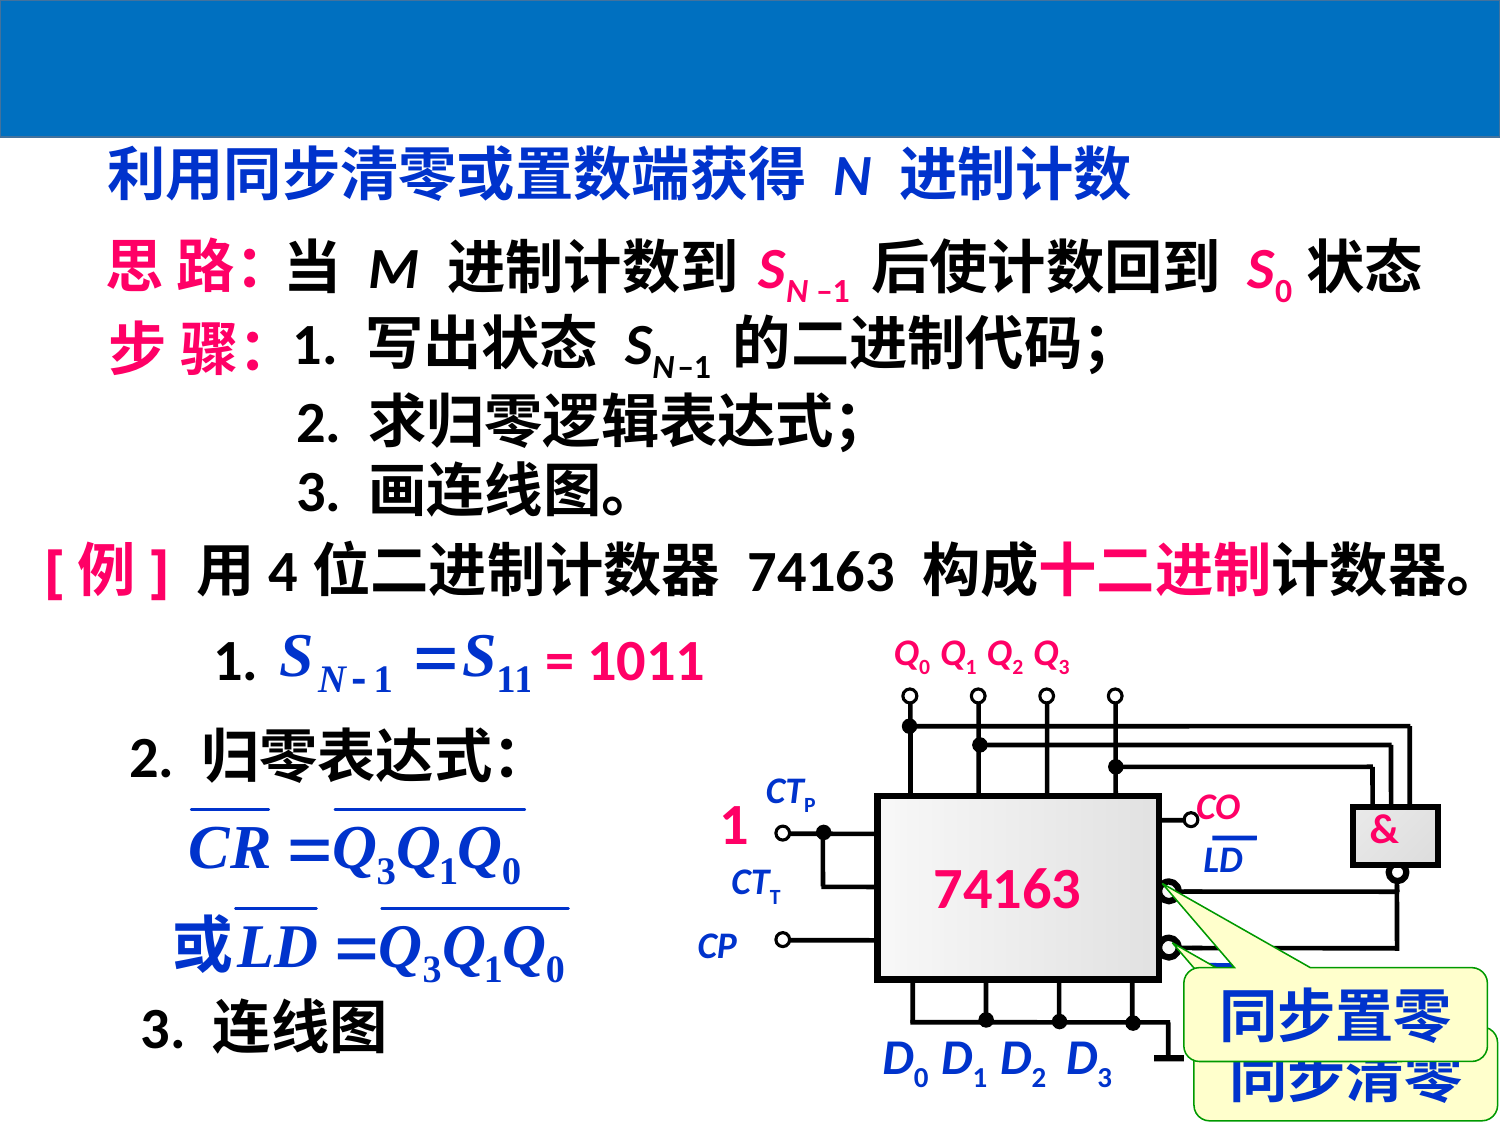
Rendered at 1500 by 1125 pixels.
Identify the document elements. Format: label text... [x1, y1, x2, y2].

text_box 利用同步清零或置数端获得 N 进制计数 [92, 129, 1431, 215]
text_box 同步清零 [1193, 1028, 1498, 1121]
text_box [1184, 885, 1400, 893]
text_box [682, 620, 1320, 1094]
text_box 3. 画连线图。 [281, 445, 726, 525]
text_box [180, 795, 535, 894]
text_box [1192, 893, 1399, 951]
text_box 1. 写出状态 SN –1 的二进制代码； [278, 298, 1349, 394]
text_box 2. 求归零逻辑表达式； [281, 394, 957, 462]
text_box 2. 归零表达式： [114, 711, 682, 797]
text_box 当 M 进制计数到 SN –1 后使计数回到 S0 状态 [268, 222, 1500, 318]
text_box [902, 719, 1438, 882]
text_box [910, 1012, 1184, 1059]
text_box = 1011 [530, 615, 772, 700]
text_box 步 骤： [93, 304, 346, 390]
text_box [267, 614, 542, 699]
text_box [例] 用4位二进制计数器 74163 构成十二进制计数器。 [29, 525, 1488, 611]
text_box 1. [198, 614, 305, 700]
text_box 同步置零 [1320, 967, 1488, 1062]
text_box 3. 连线图 [125, 983, 447, 1068]
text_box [165, 894, 580, 995]
text_box 思 路： [90, 221, 316, 307]
